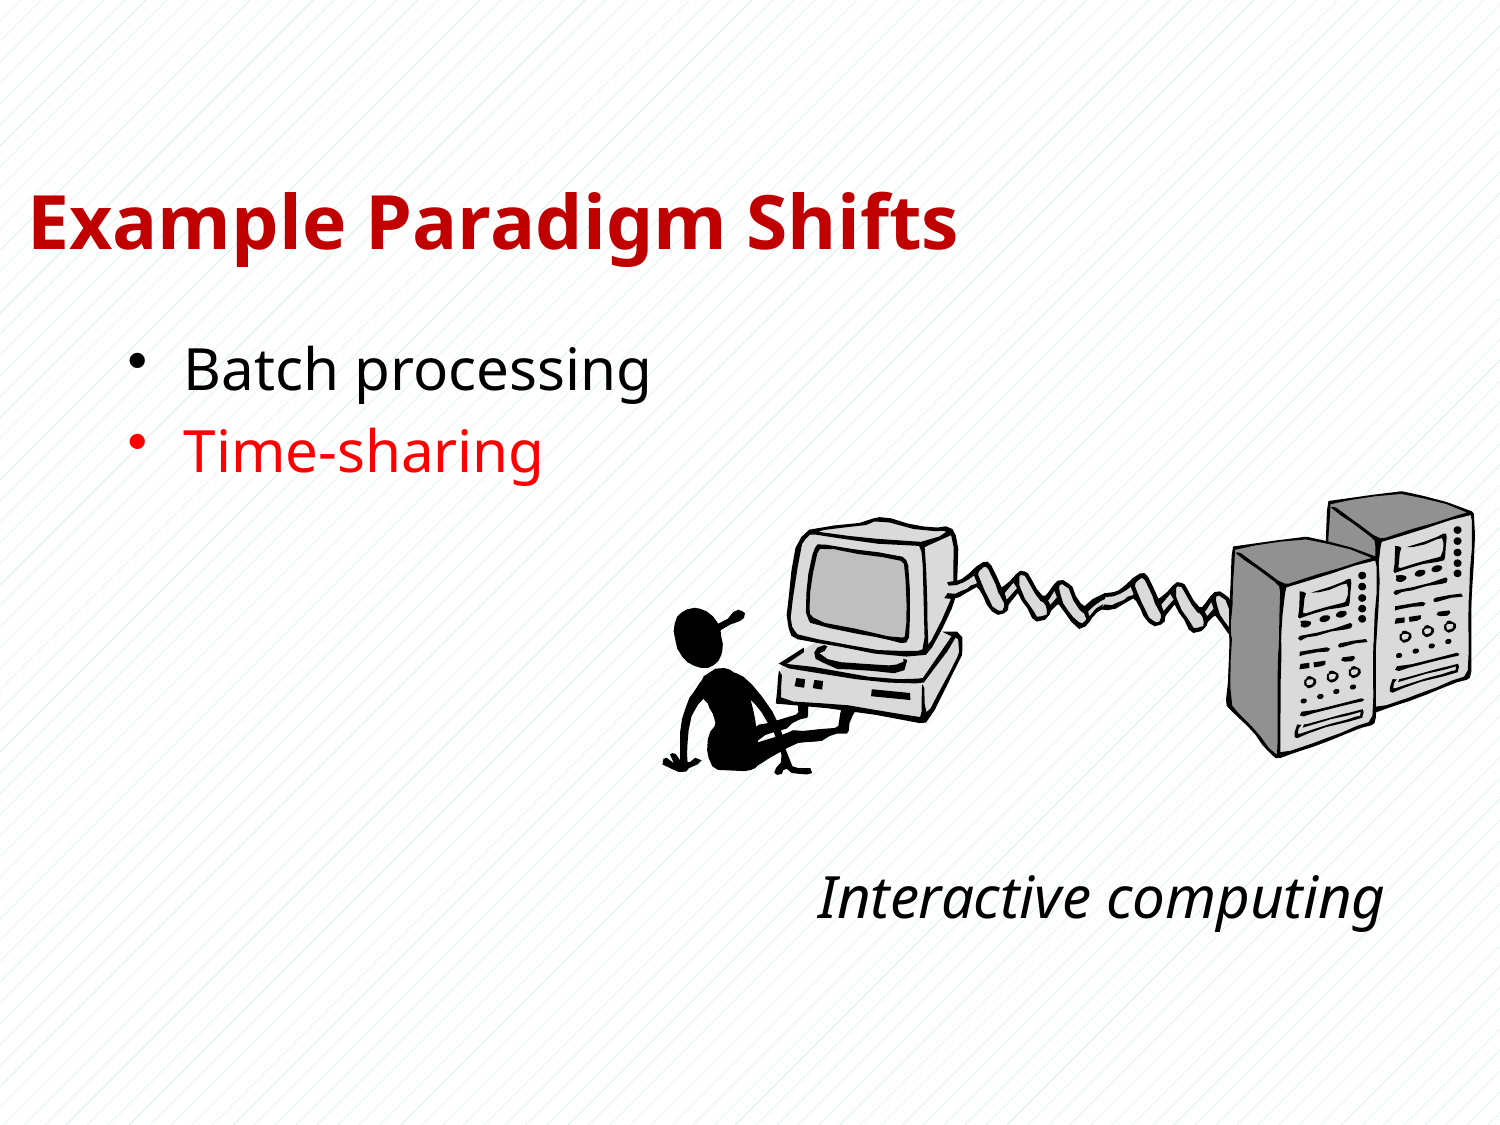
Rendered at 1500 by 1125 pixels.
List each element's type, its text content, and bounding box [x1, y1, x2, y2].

title Example Paradigm Shifts [12, 157, 1138, 283]
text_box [775, 517, 1225, 724]
list Batch processing Time-sharing [112, 324, 738, 1000]
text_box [1225, 491, 1475, 759]
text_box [662, 607, 860, 775]
text_box Interactive computing [803, 852, 1401, 938]
